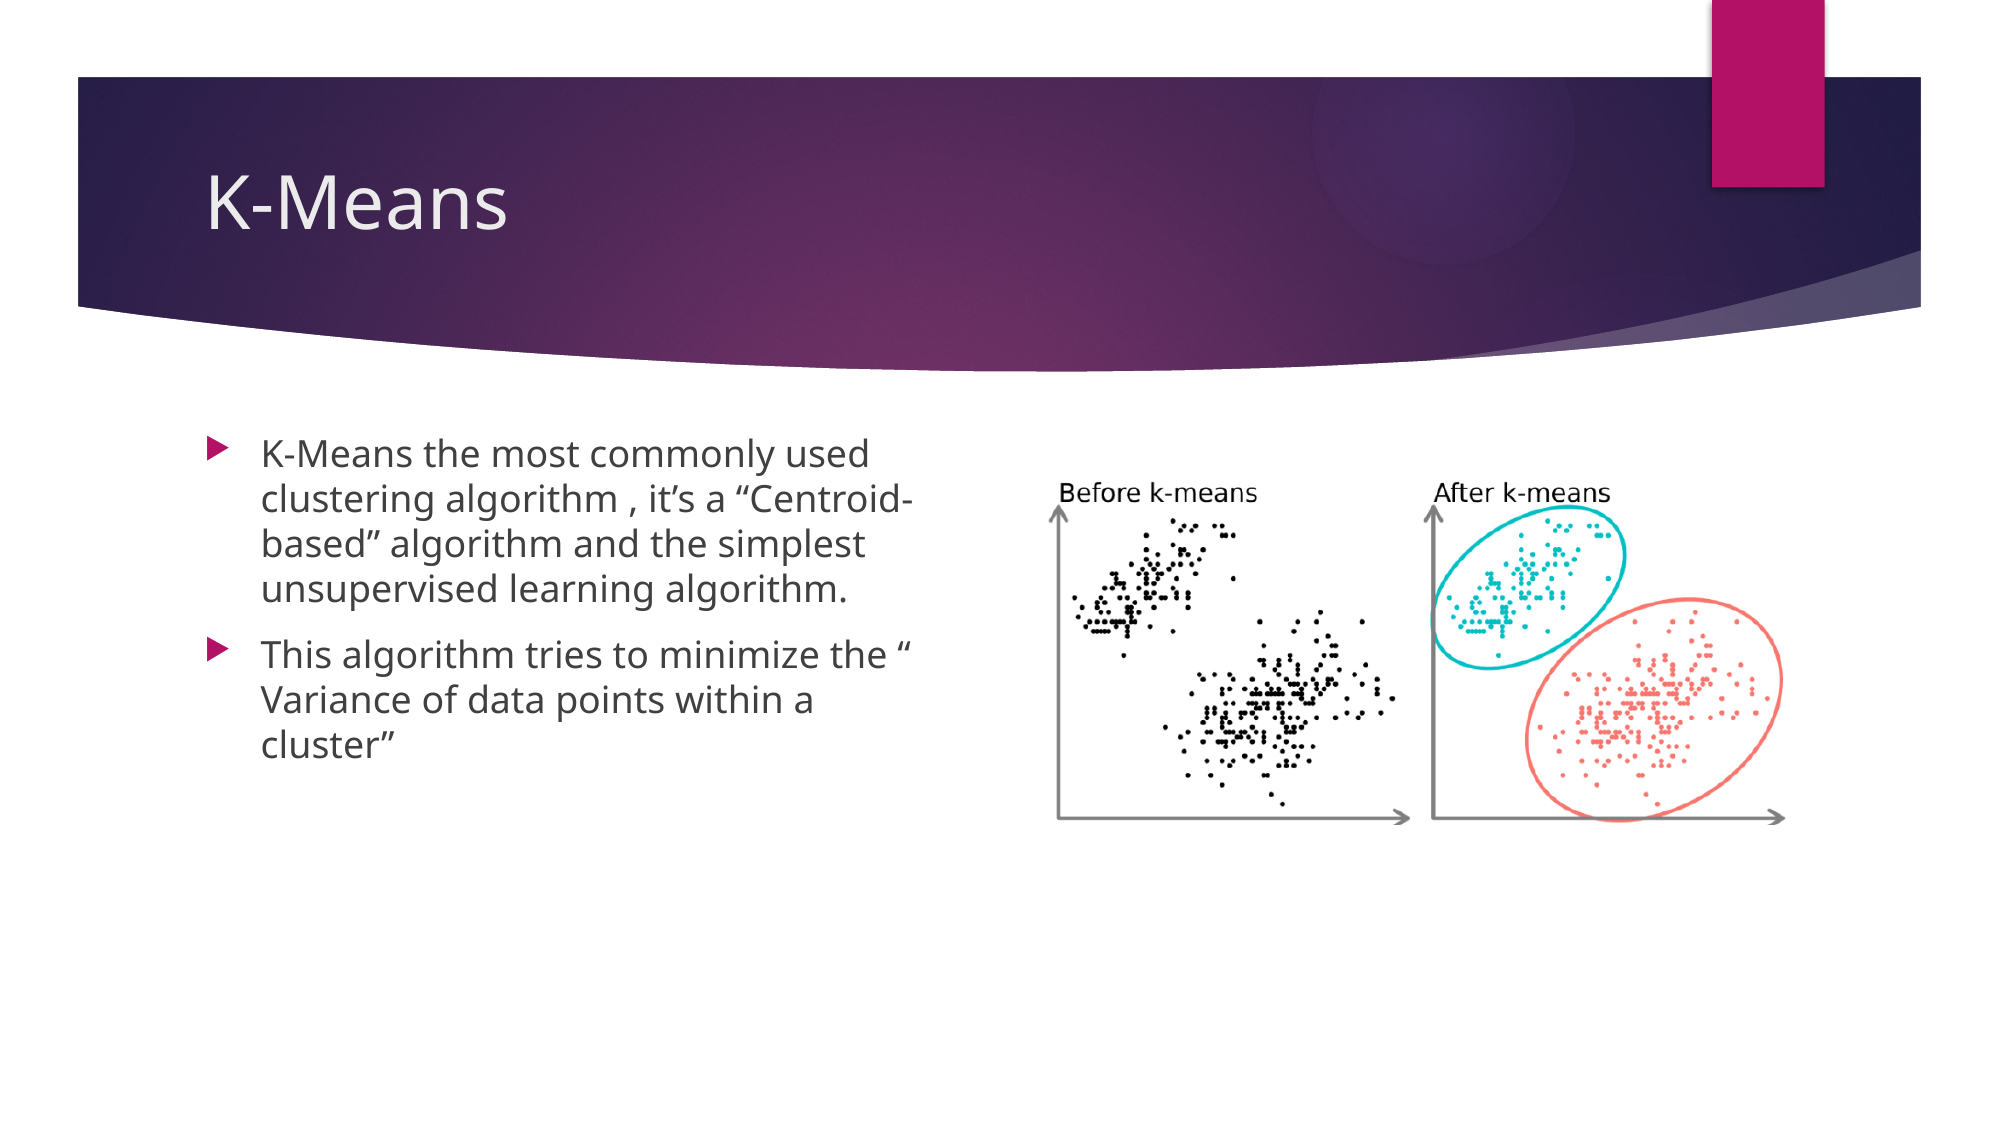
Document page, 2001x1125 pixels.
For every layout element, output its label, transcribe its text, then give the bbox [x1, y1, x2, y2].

picture [1046, 467, 1795, 825]
title K-Means [189, 141, 1627, 258]
list K-Means the most commonly used clustering algorithm , it’s a “Centroid-based” algorithm and the simplest unsupervised learning algorithm. This algorithm tries to minimize the “ Variance of data points within a cluster” [189, 422, 935, 984]
